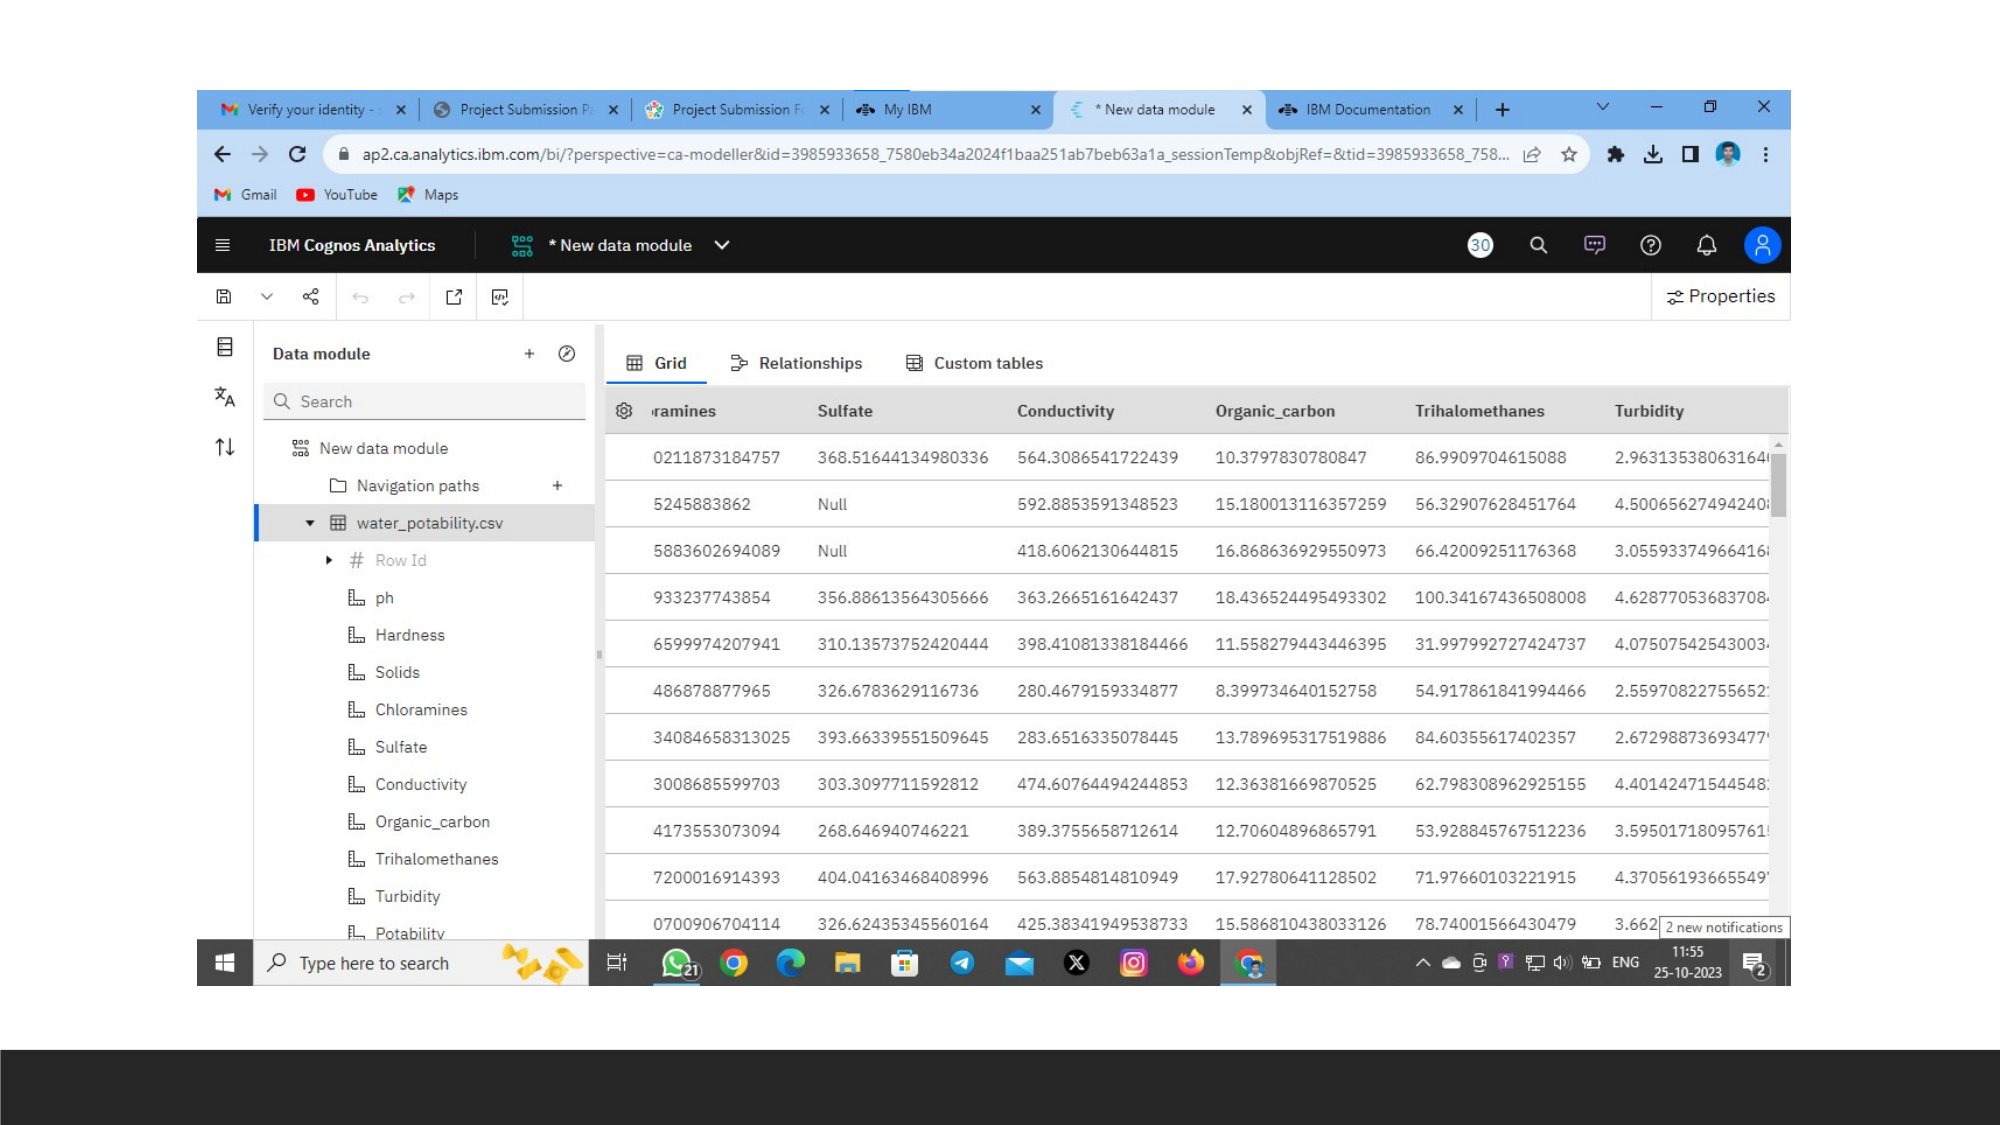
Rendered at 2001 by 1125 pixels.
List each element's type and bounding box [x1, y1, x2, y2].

picture [197, 89, 1791, 987]
